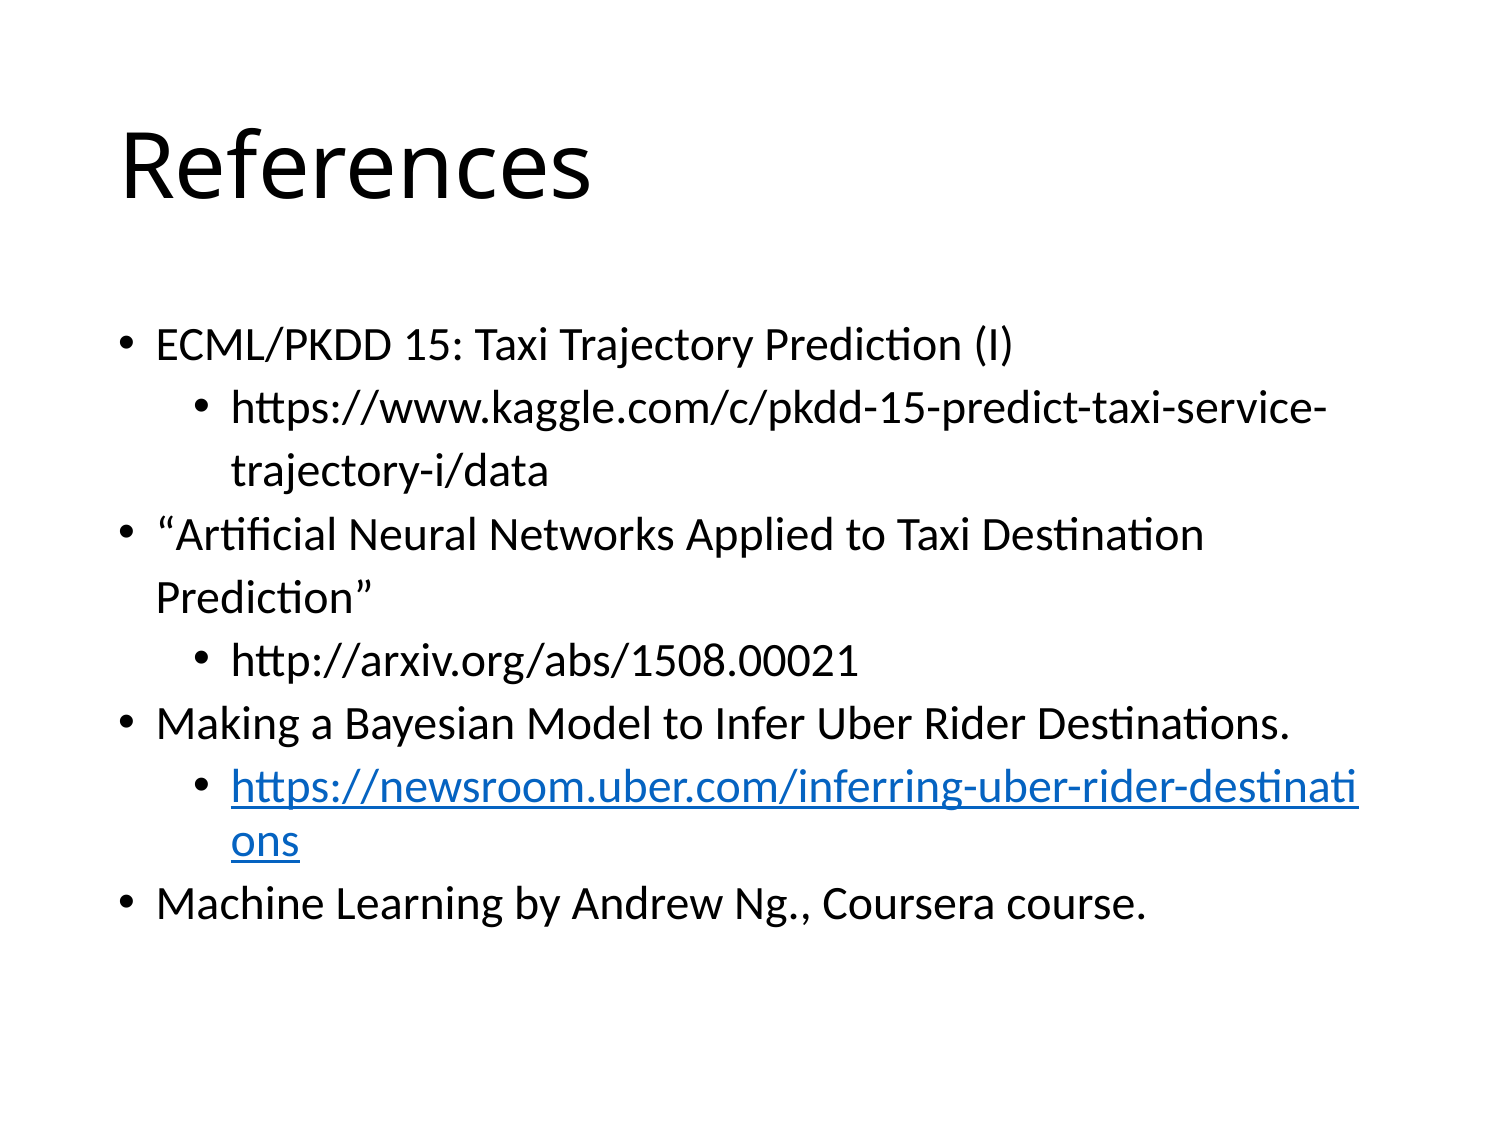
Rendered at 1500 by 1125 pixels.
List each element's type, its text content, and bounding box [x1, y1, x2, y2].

title References [103, 59, 1397, 278]
list ECML/PKDD 15: Taxi Trajectory Prediction (I) https://www.kaggle.com/c/pkdd-15-predict-taxi-service-trajectory-i/data “Artificial Neural Networks Applied to Taxi Destination Prediction” http://arxiv.org/abs/1508.00021 Making a Bayesian Model to Infer Uber Rider Destinations. https://newsroom.uber.com/inferring-uber-rider-destinations Machine Learning by Andrew Ng., Coursera course. [103, 299, 1397, 1014]
